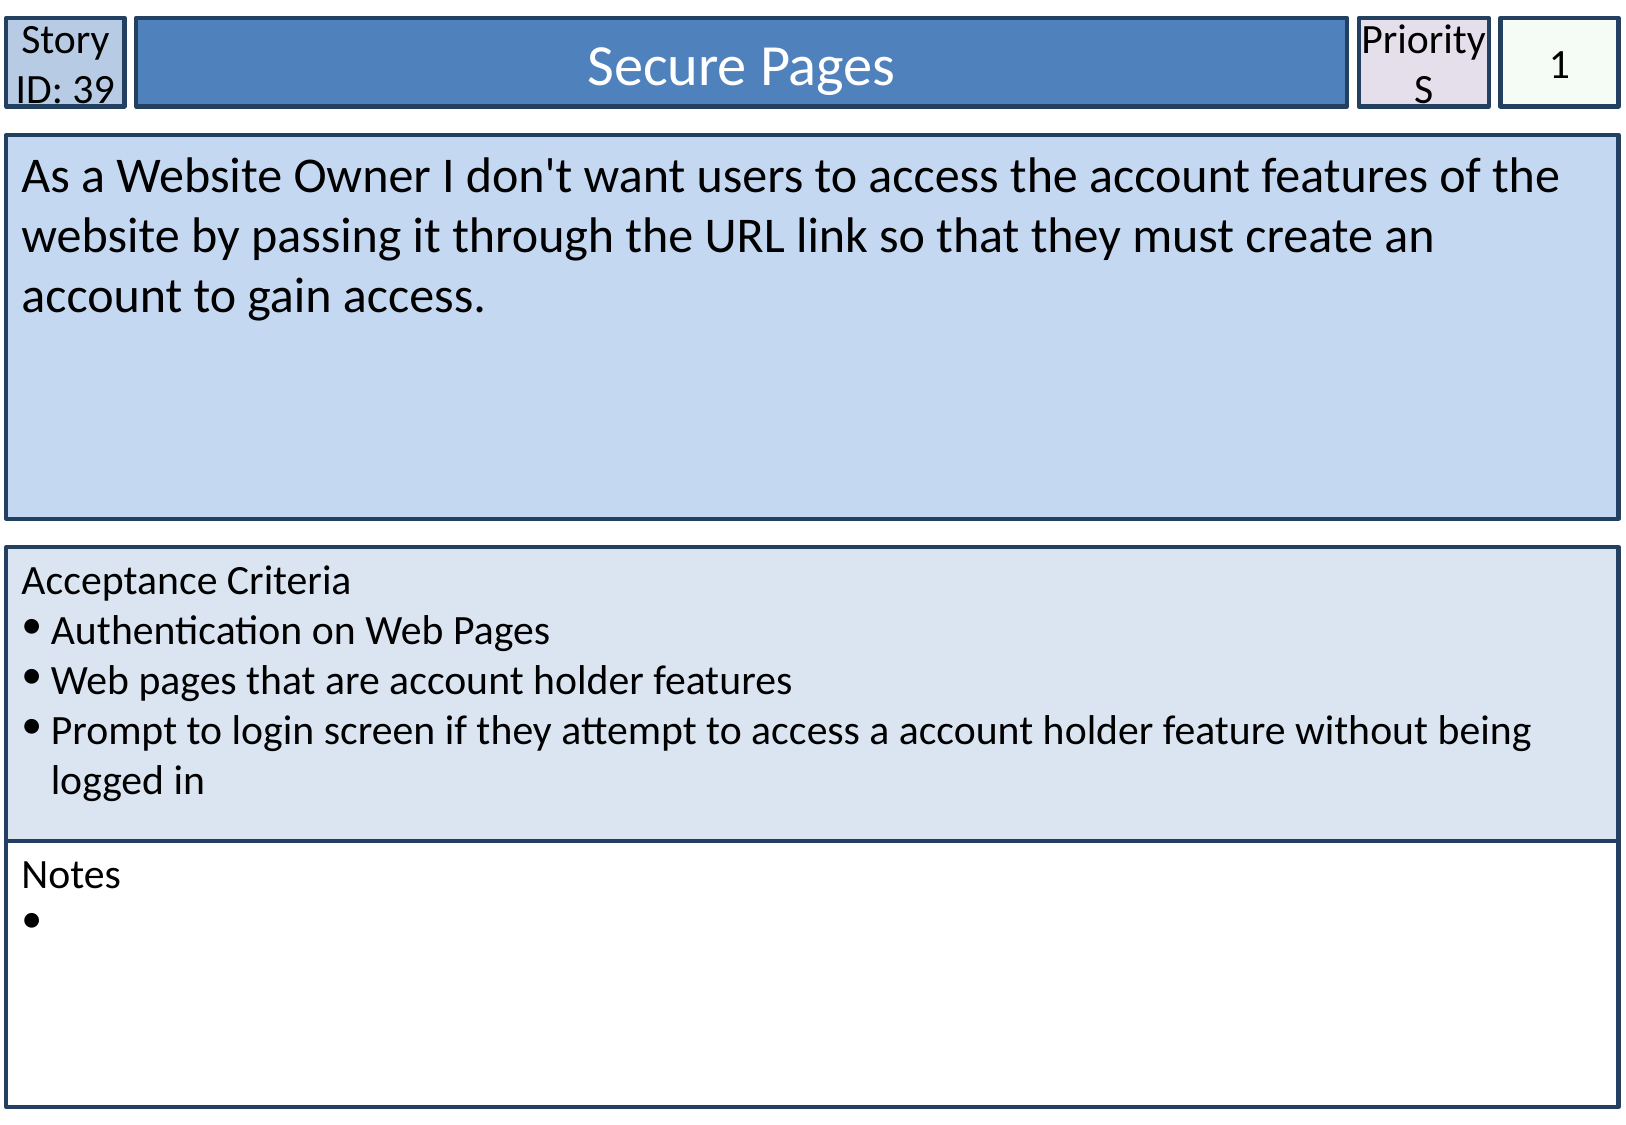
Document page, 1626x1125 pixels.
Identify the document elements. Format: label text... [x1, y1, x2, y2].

text_box Priority S [1358, 17, 1489, 107]
text_box Notes [6, 841, 1619, 1107]
text_box As a Website Owner I don't want users to access the account features of the website by passing it through the URL link so that they must create an account to gain access. [6, 134, 1619, 519]
text_box 1 [1500, 17, 1619, 107]
text_box Story ID: 39 [6, 17, 125, 107]
text_box Acceptance Criteria Authentication on Web Pages Web pages that are account holder features Prompt to login screen if they attempt to access a account holder feature without being logged in [6, 547, 1619, 841]
text_box Secure Pages [136, 17, 1347, 107]
